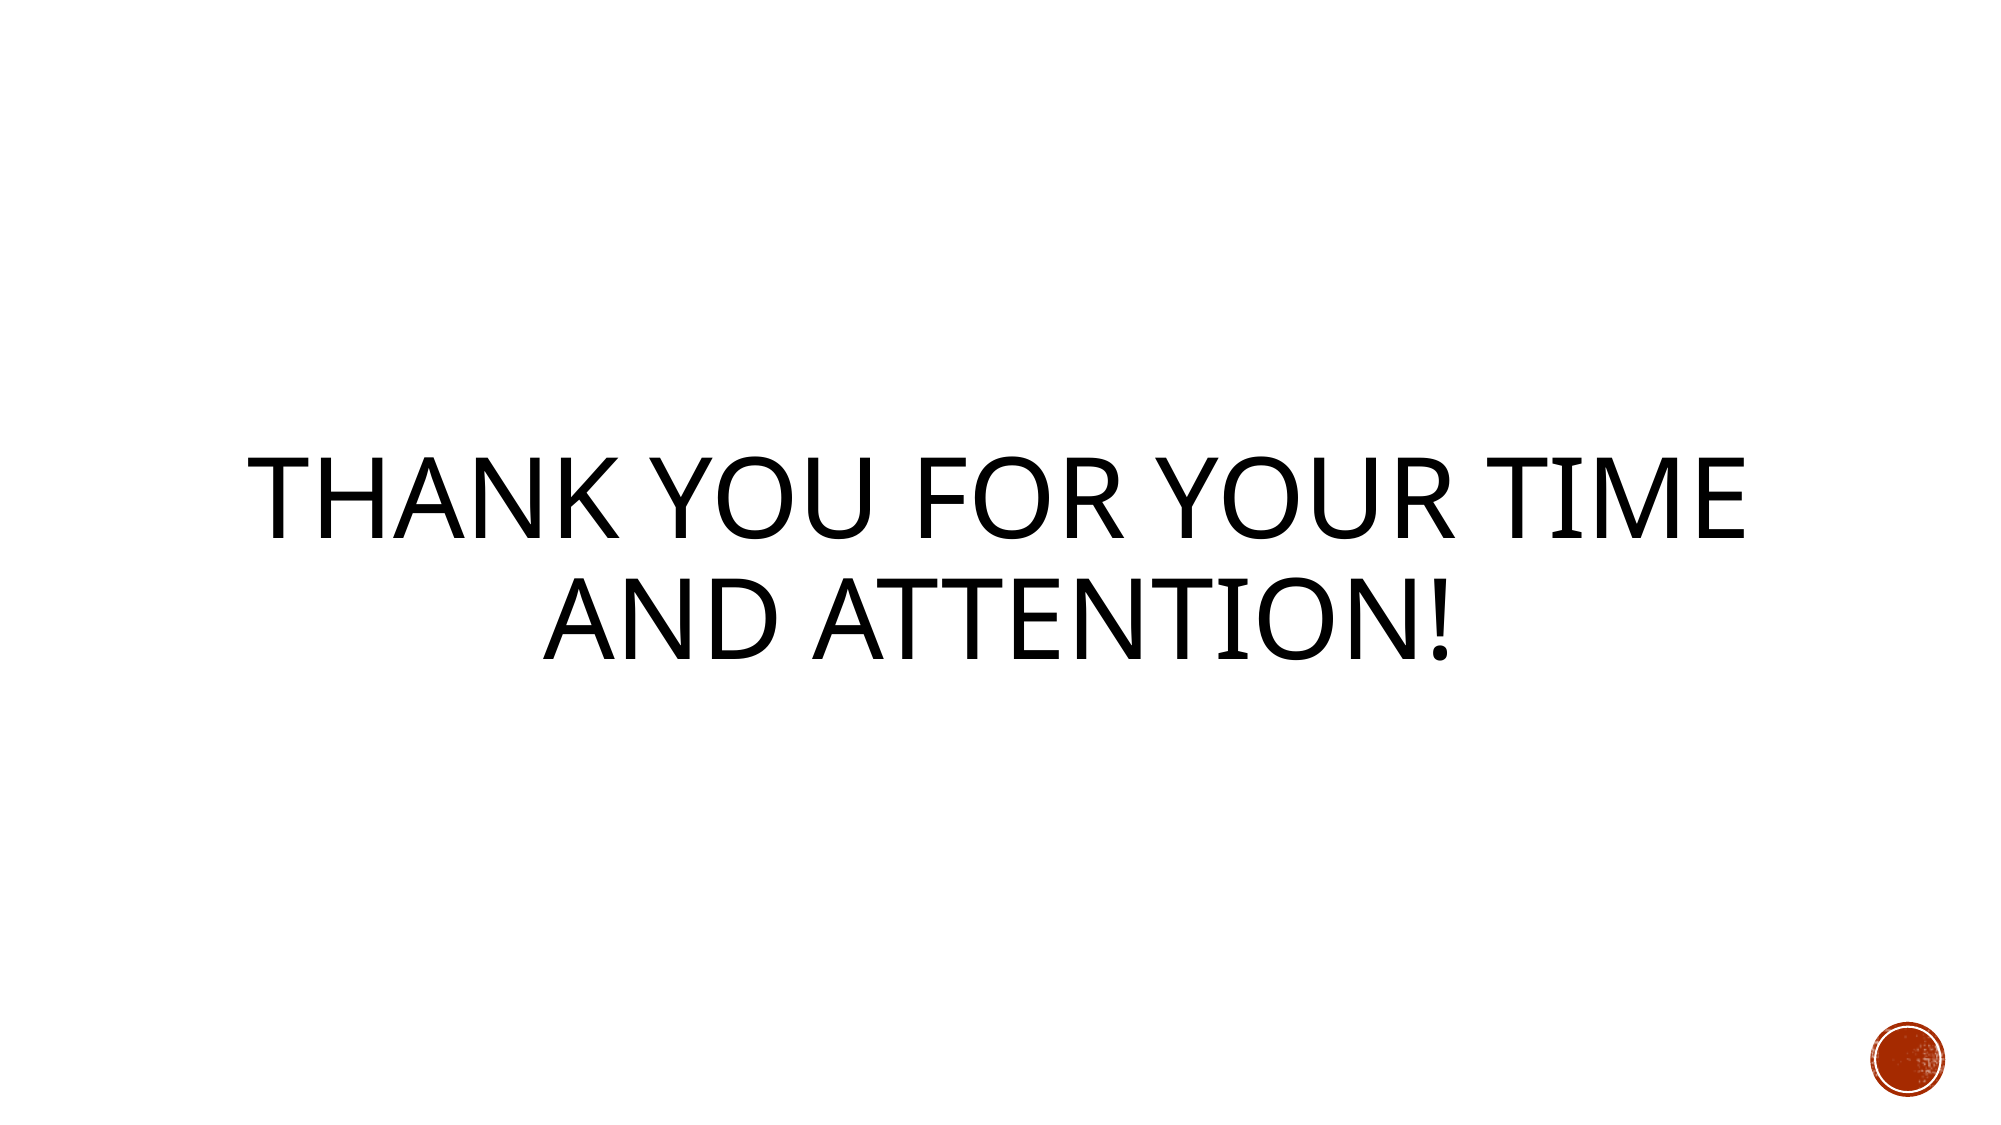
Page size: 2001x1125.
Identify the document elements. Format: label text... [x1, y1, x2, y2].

title Thank you for your time and attention! [104, 430, 1896, 695]
